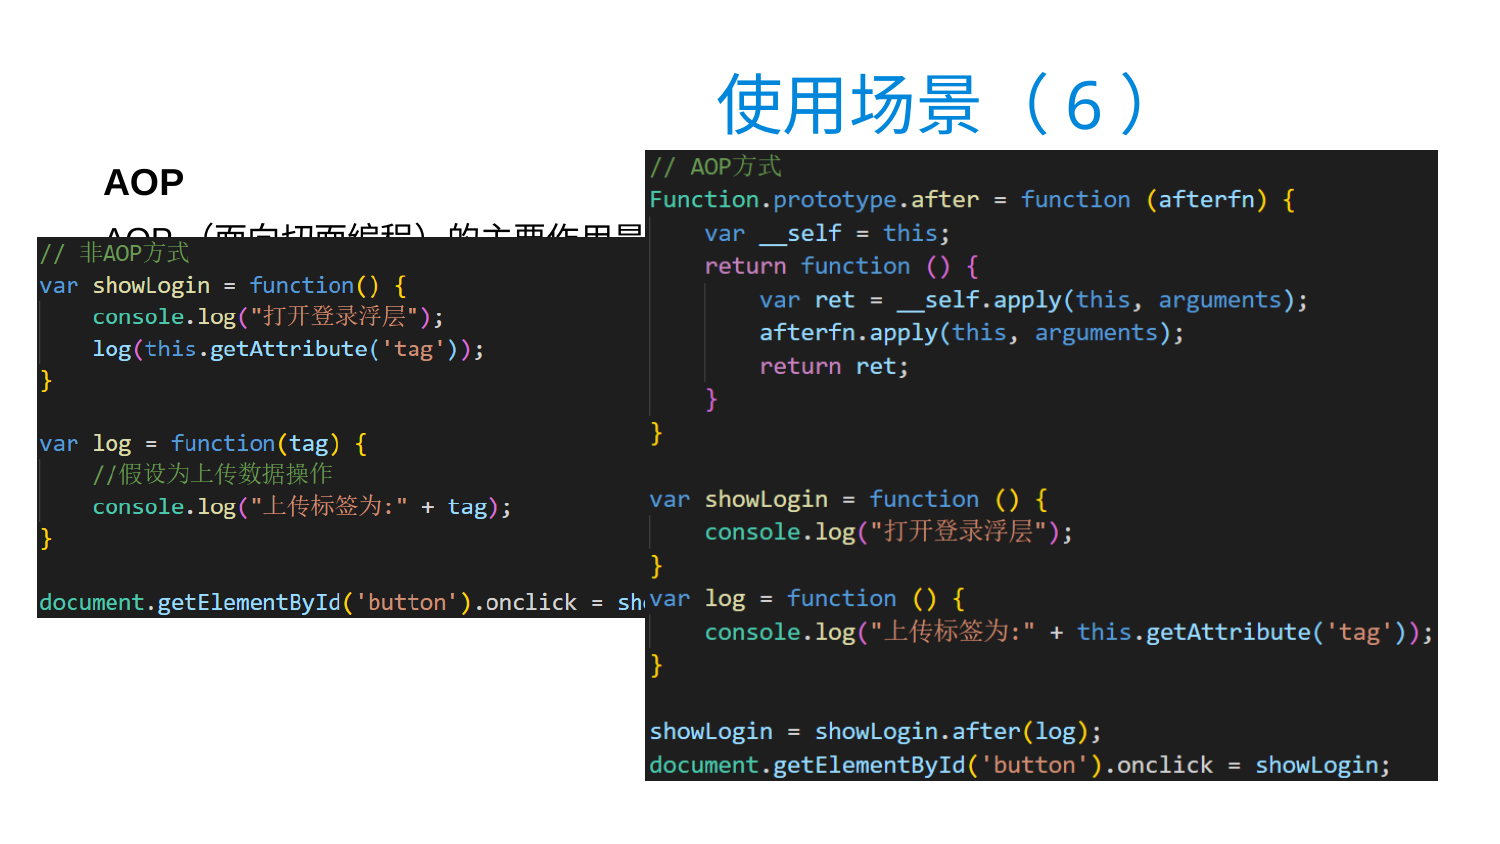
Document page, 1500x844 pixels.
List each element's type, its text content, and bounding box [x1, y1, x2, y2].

text_box 使用场景（6） [418, 57, 1484, 164]
text_box AOP [88, 150, 207, 210]
picture [37, 150, 1438, 781]
text_box AOP（面向切面编程）的主要作用是把一些跟核心业务逻辑模块无关的功能抽离出来。把这些功能抽离出来之后 。再通过“动态织入”的方式掺入业务逻辑模块中。 好处： 可以保持业务逻辑模块的纯净和高内聚性。 可以很方便地复用功能模块。 [88, 210, 645, 237]
